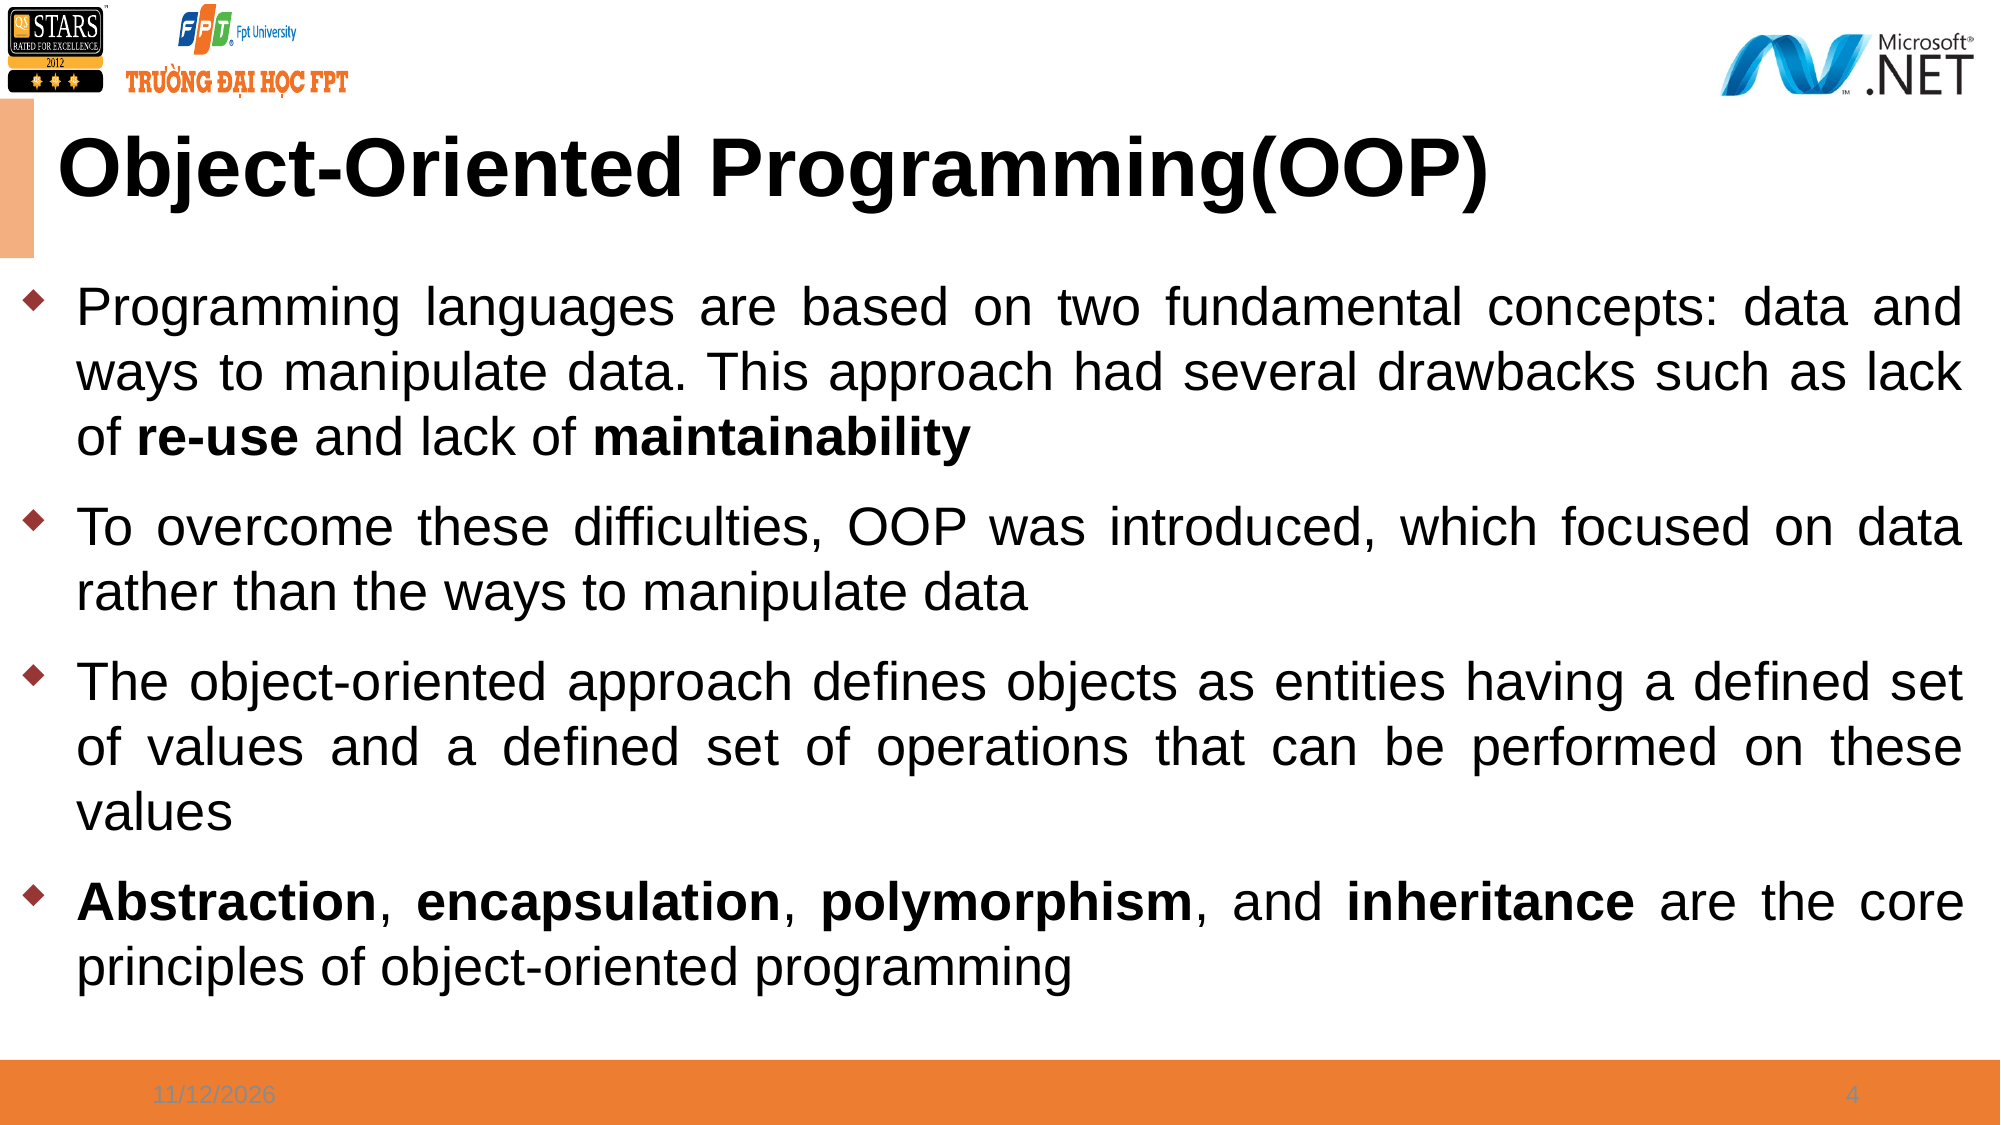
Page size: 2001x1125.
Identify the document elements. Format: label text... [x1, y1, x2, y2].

text_box Programming languages are based on two fundamental concepts: data and ways to manipulate data. This approach had several drawbacks such as lack of re-use and lack of maintainability To overcome these difficulties, OOP was introduced, which focused on data rather than the ways to manipulate data The object-oriented approach defines objects as entities having a defined set of values and a defined set of operations that can be performed on these values Abstraction, encapsulation, polymorphism, and inheritance are the core principles of object-oriented programming [5, 264, 1981, 1013]
text_box Object-Oriented Programming(OOP) [42, 117, 1564, 221]
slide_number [137, 1063, 588, 1123]
picture [1685, 0, 2001, 129]
slide_number 4 [1424, 1063, 1875, 1123]
